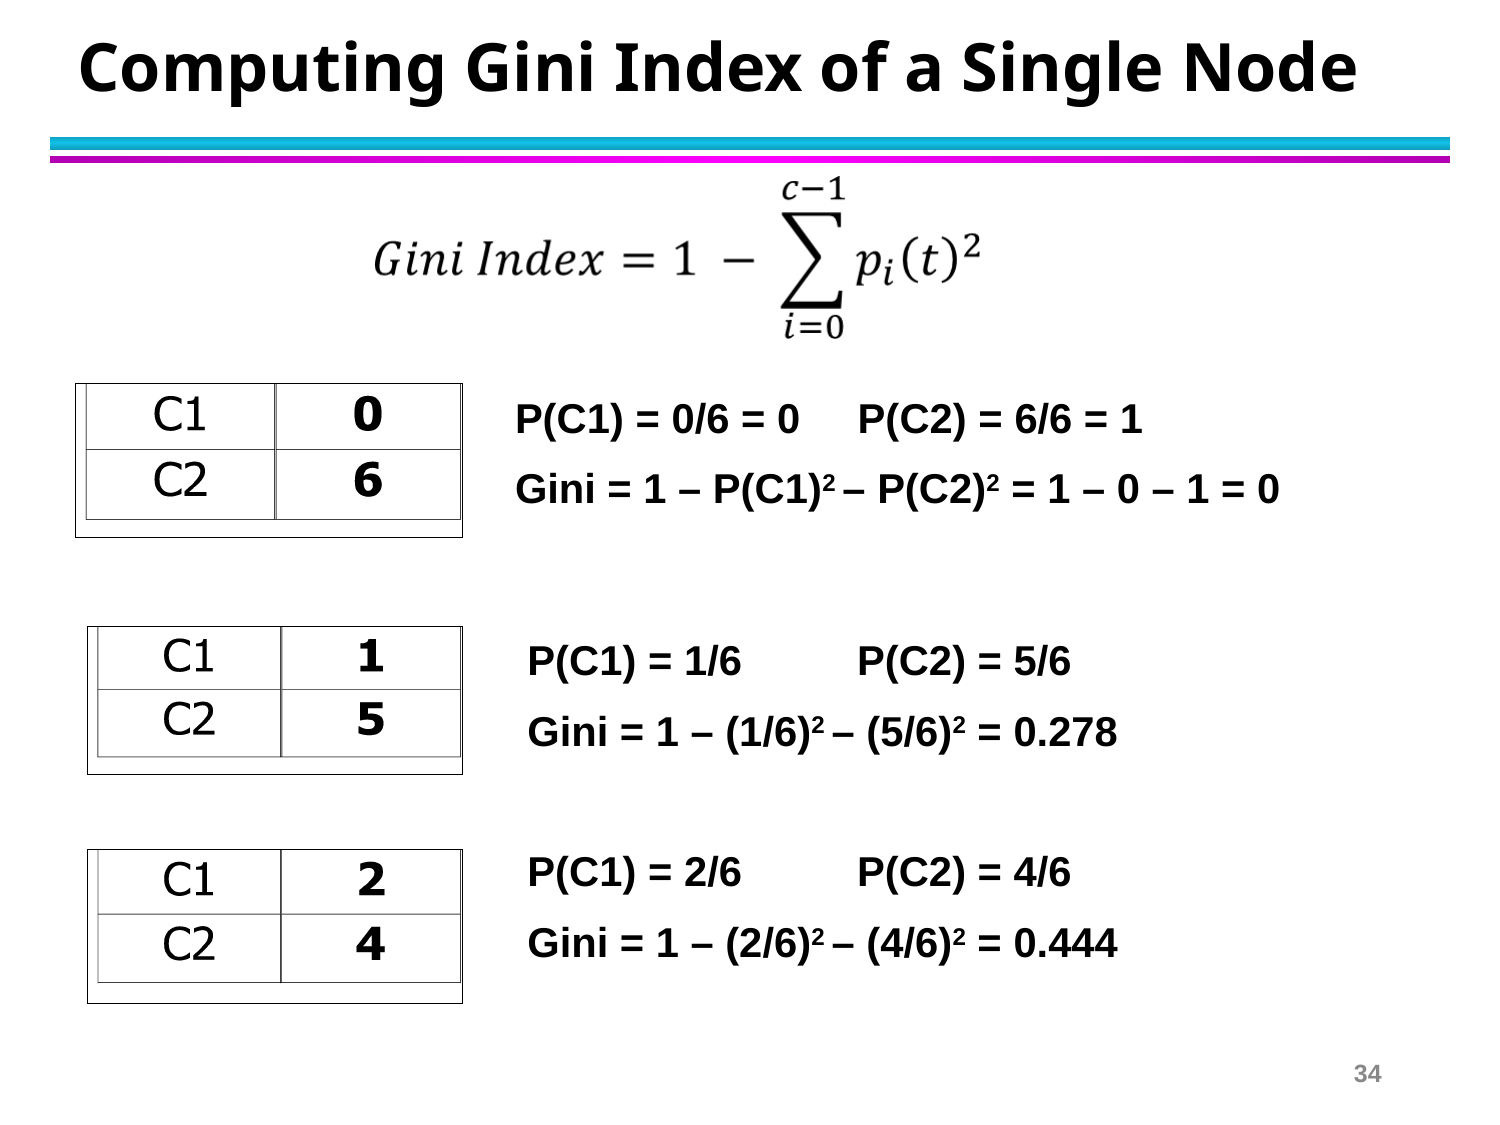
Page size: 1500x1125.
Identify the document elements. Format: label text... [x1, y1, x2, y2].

text_box P(C1) = 2/6 P(C2) = 4/6 Gini = 1 – (2/6)2 – (4/6)2 = 0.444 [512, 837, 1363, 974]
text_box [74, 383, 463, 538]
title Computing Gini Index of a Single Node [62, 24, 1421, 113]
text_box P(C1) = 0/6 = 0 P(C2) = 6/6 = 1 Gini = 1 – P(C1)2 – P(C2)2 = 1 – 0 – 1 = 0 [500, 383, 1350, 520]
text_box P(C1) = 1/6 P(C2) = 5/6 Gini = 1 – (1/6)2 – (5/6)2 = 0.278 [512, 626, 1363, 763]
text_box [87, 849, 463, 1005]
slide_number ‹#› [1059, 1042, 1397, 1103]
text_box [362, 169, 994, 340]
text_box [87, 625, 463, 776]
